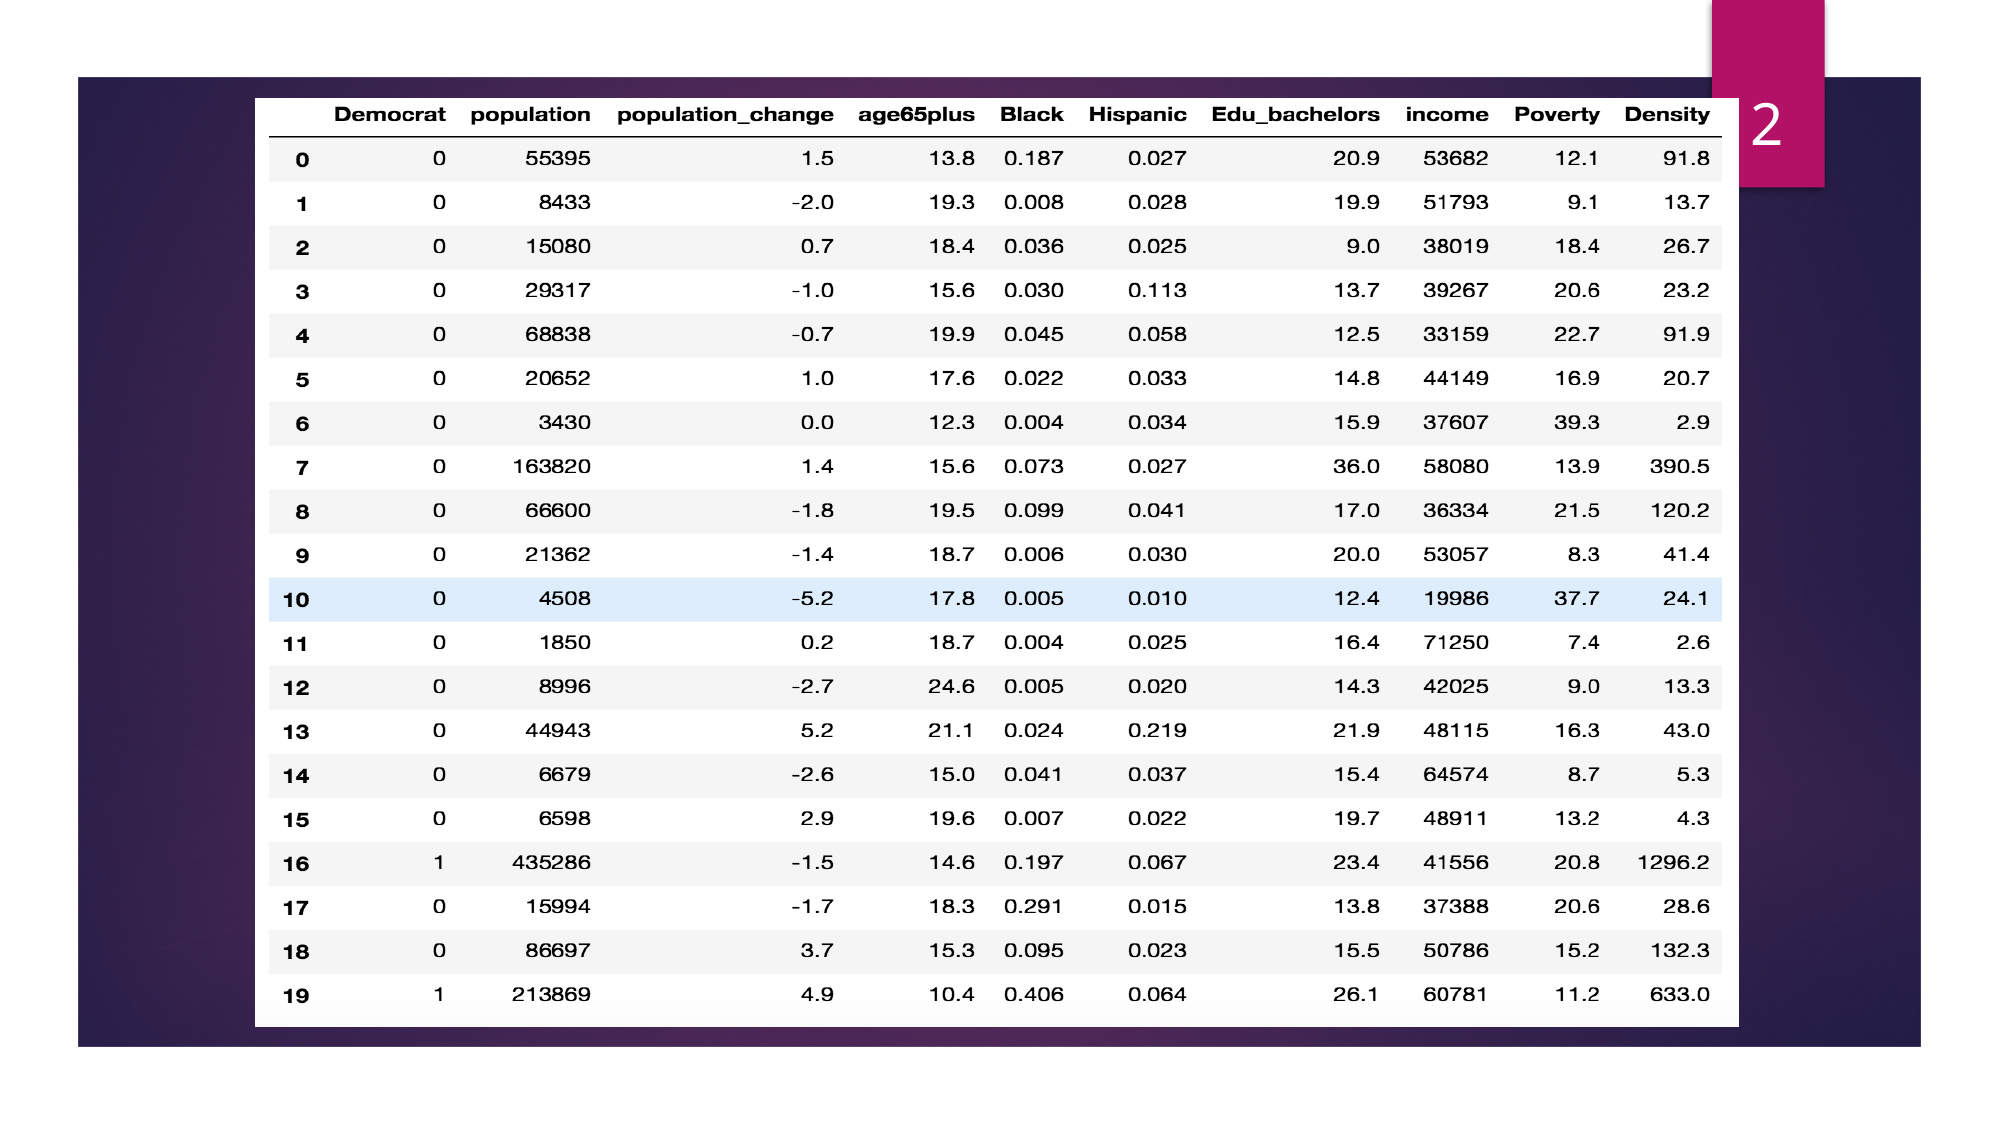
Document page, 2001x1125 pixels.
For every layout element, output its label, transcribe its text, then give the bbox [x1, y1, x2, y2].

picture [255, 98, 1740, 1027]
slide_number 2 [1698, 48, 1836, 175]
